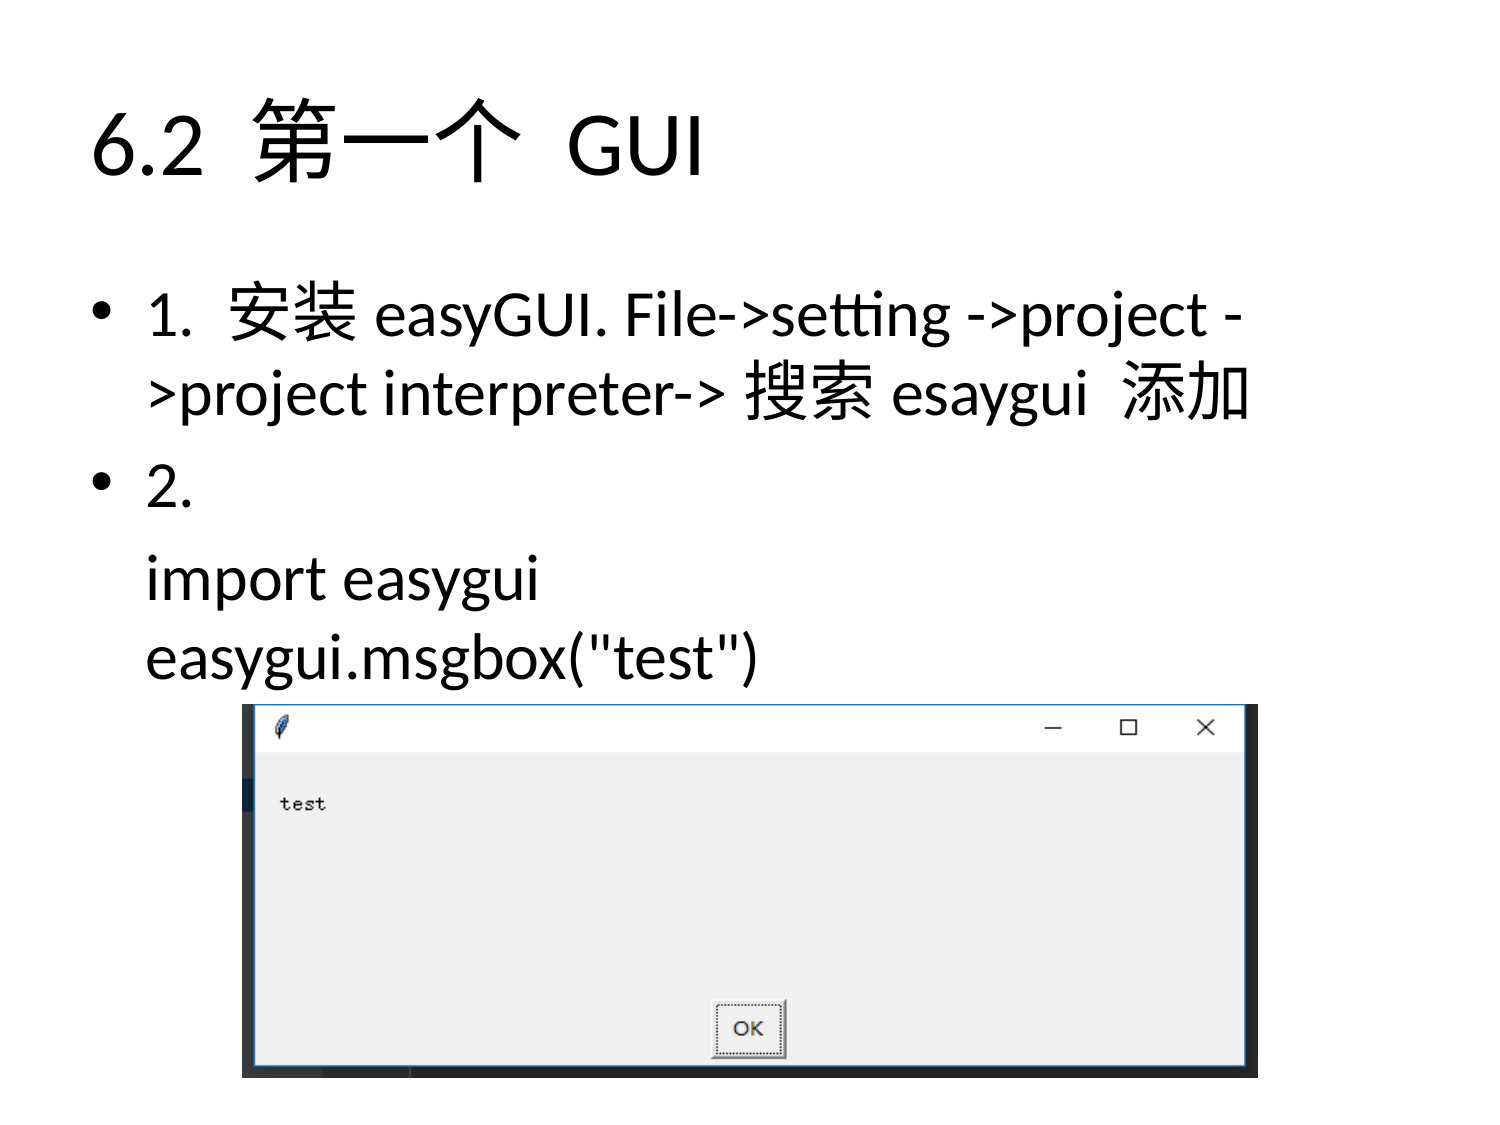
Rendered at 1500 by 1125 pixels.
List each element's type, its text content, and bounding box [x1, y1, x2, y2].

list 1. 安装easyGUI. File->setting ->project ->project interpreter->搜索esaygui 添加 2. import easygui easygui.msgbox("test") [75, 262, 1425, 705]
title 6.2 第一个 GUI [75, 45, 1425, 233]
picture [241, 703, 1259, 1078]
